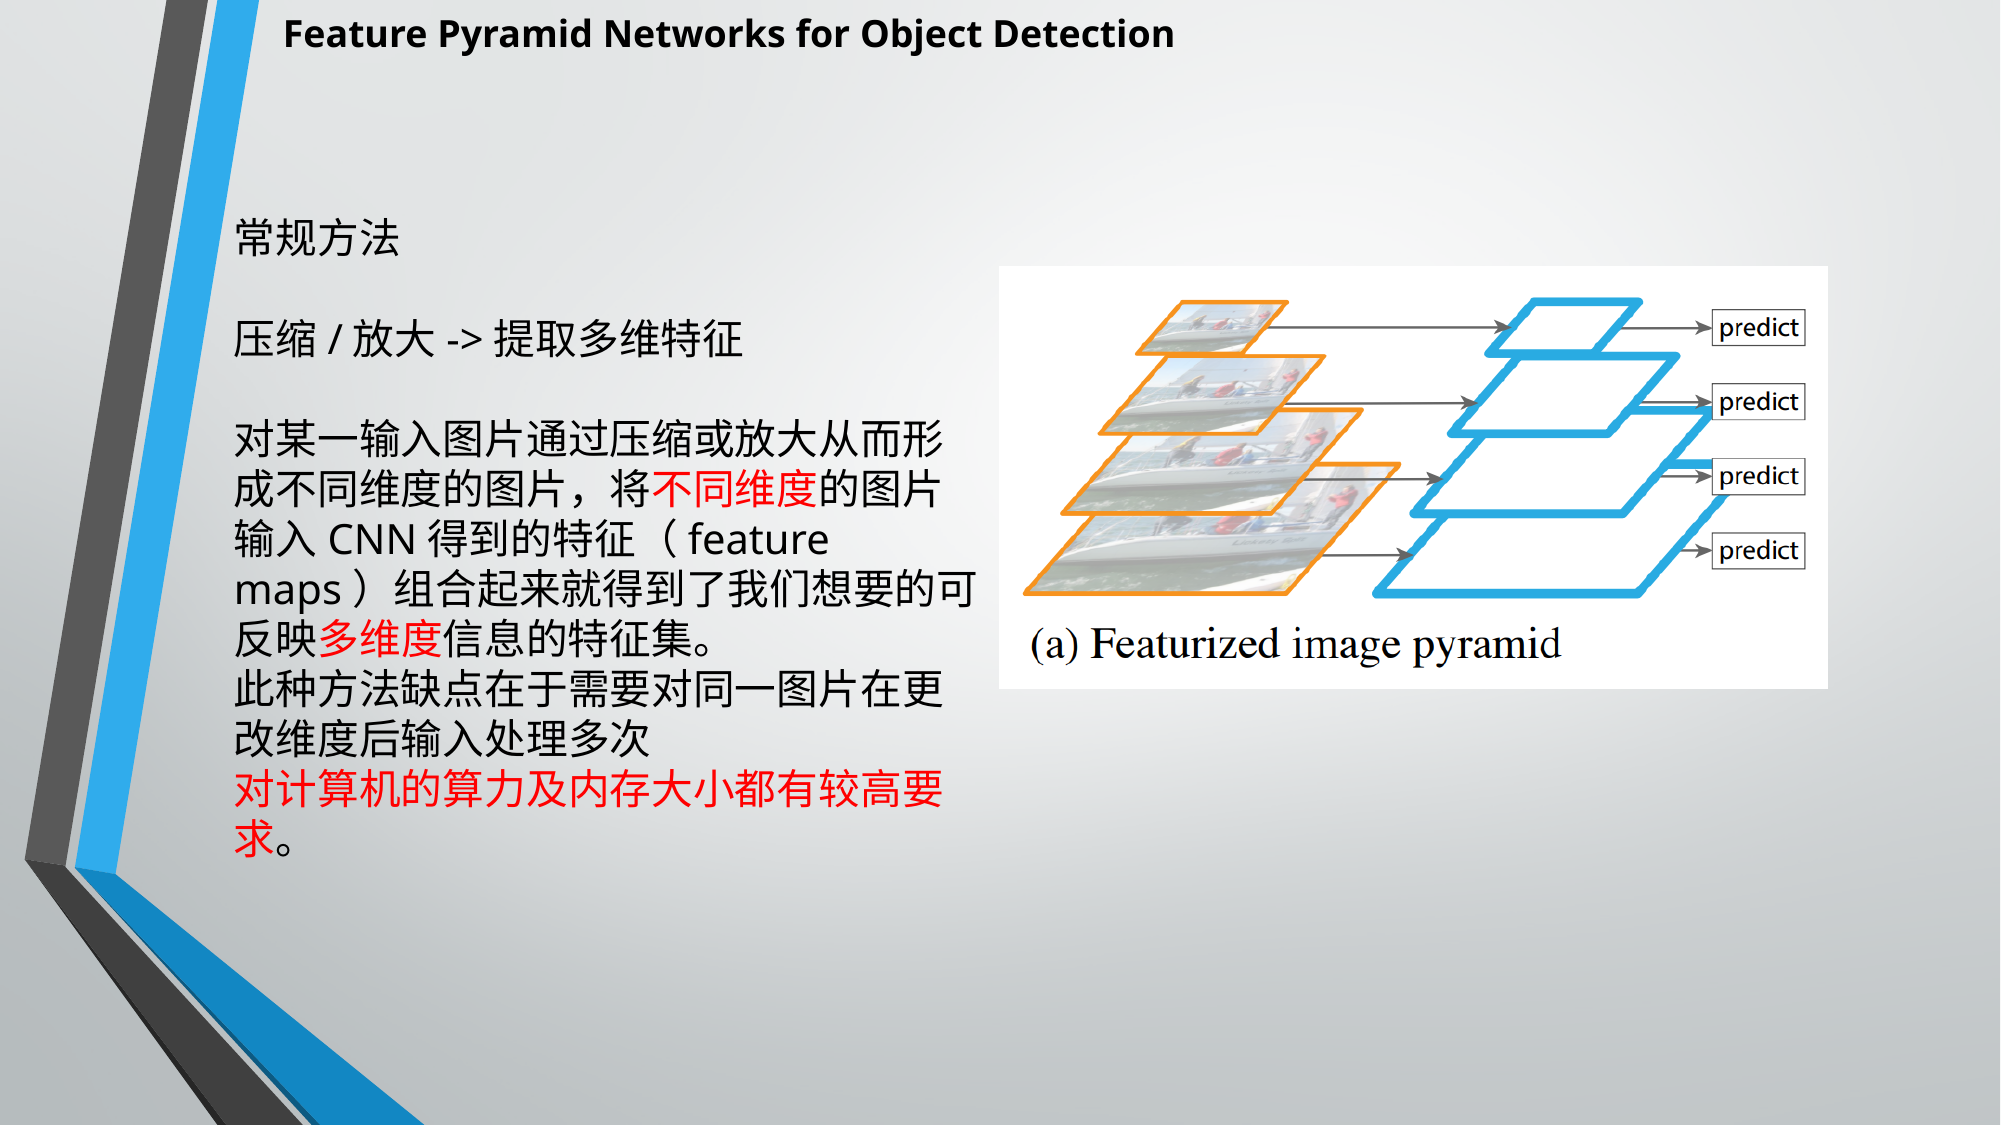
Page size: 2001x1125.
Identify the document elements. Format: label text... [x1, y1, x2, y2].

title 常规方法 压缩/放大->提取多维特征 对某一输入图片通过压缩或放大从而形成不同维度的图片，将不同维度的图片输入CNN得到的特征（feature maps）组合起来就得到了我们想要的可反映多维度信息的特征集。 此种方法缺点在于需要对同一图片在更改维度后输入处理多次 对计算机的算力及内存大小都有较高要求。 [218, 203, 1000, 922]
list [999, 266, 1828, 690]
text_box Feature Pyramid Networks for Object Detection [268, 2, 1305, 63]
